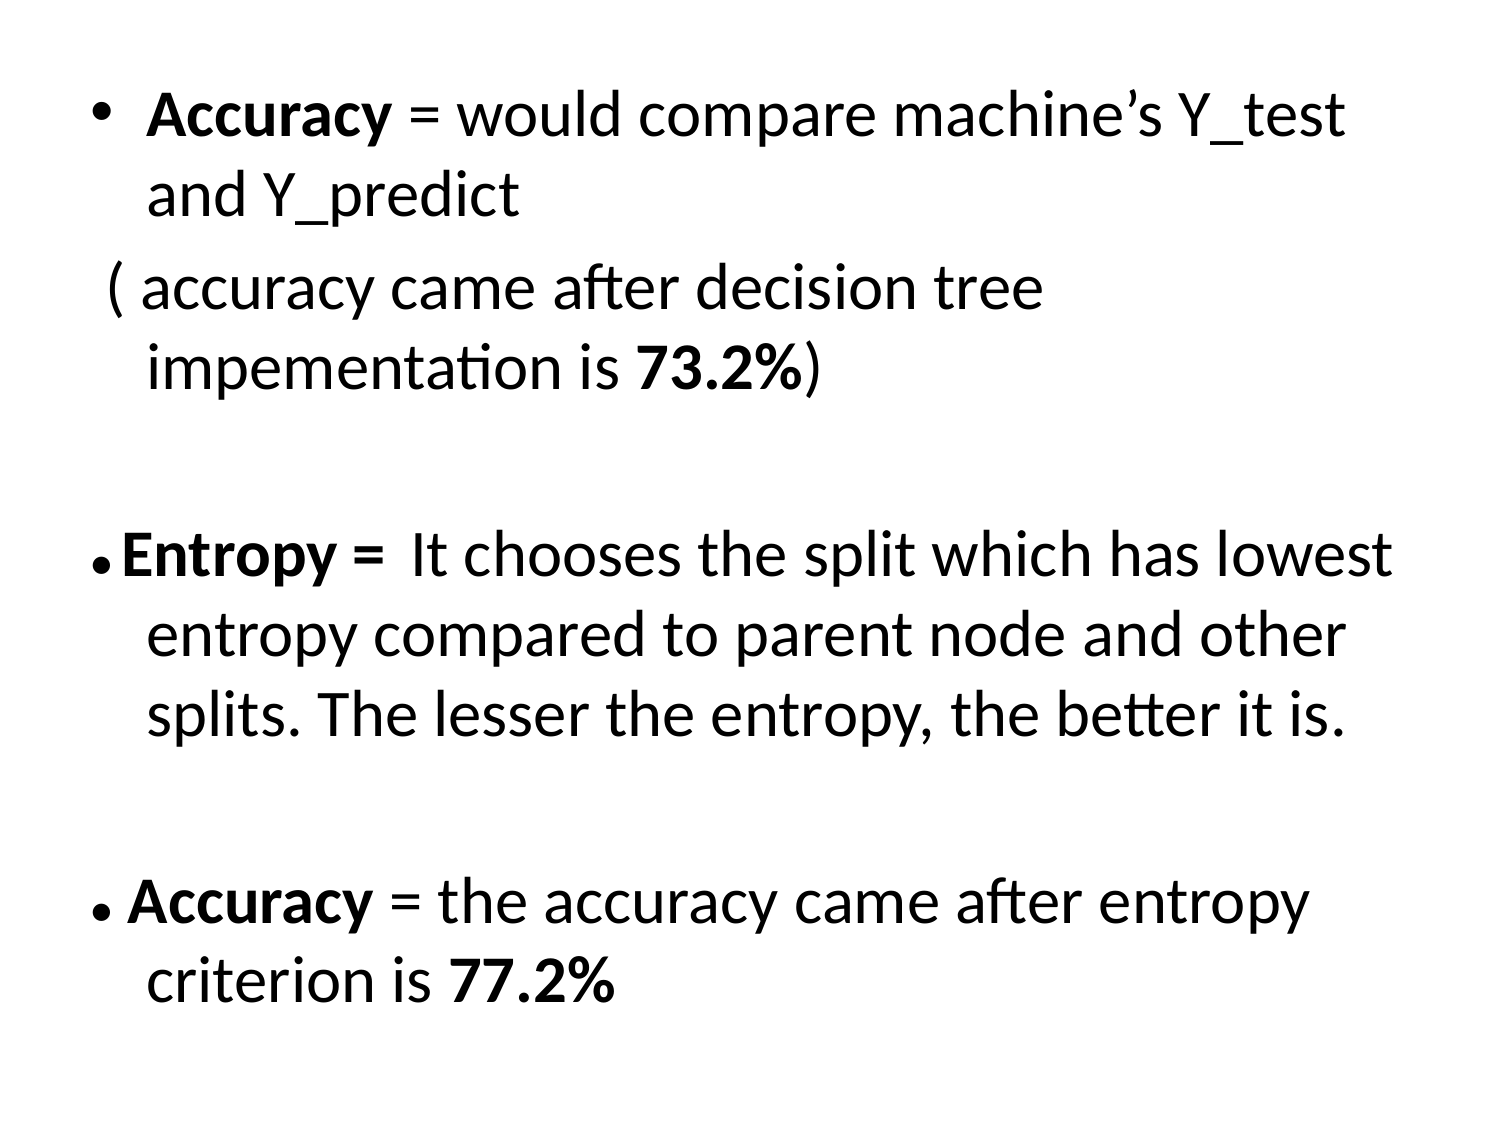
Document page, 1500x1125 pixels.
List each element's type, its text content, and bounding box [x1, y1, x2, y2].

list Accuracy = would compare machine’s Y_test and Y_predict ( accuracy came after decision tree impementation is 73.2%) ● Entropy = It chooses the split which has lowest entropy compared to parent node and other splits. The lesser the entropy, the better it is. ● Accuracy = the accuracy came after entropy criterion is 77.2% [75, 62, 1425, 1100]
